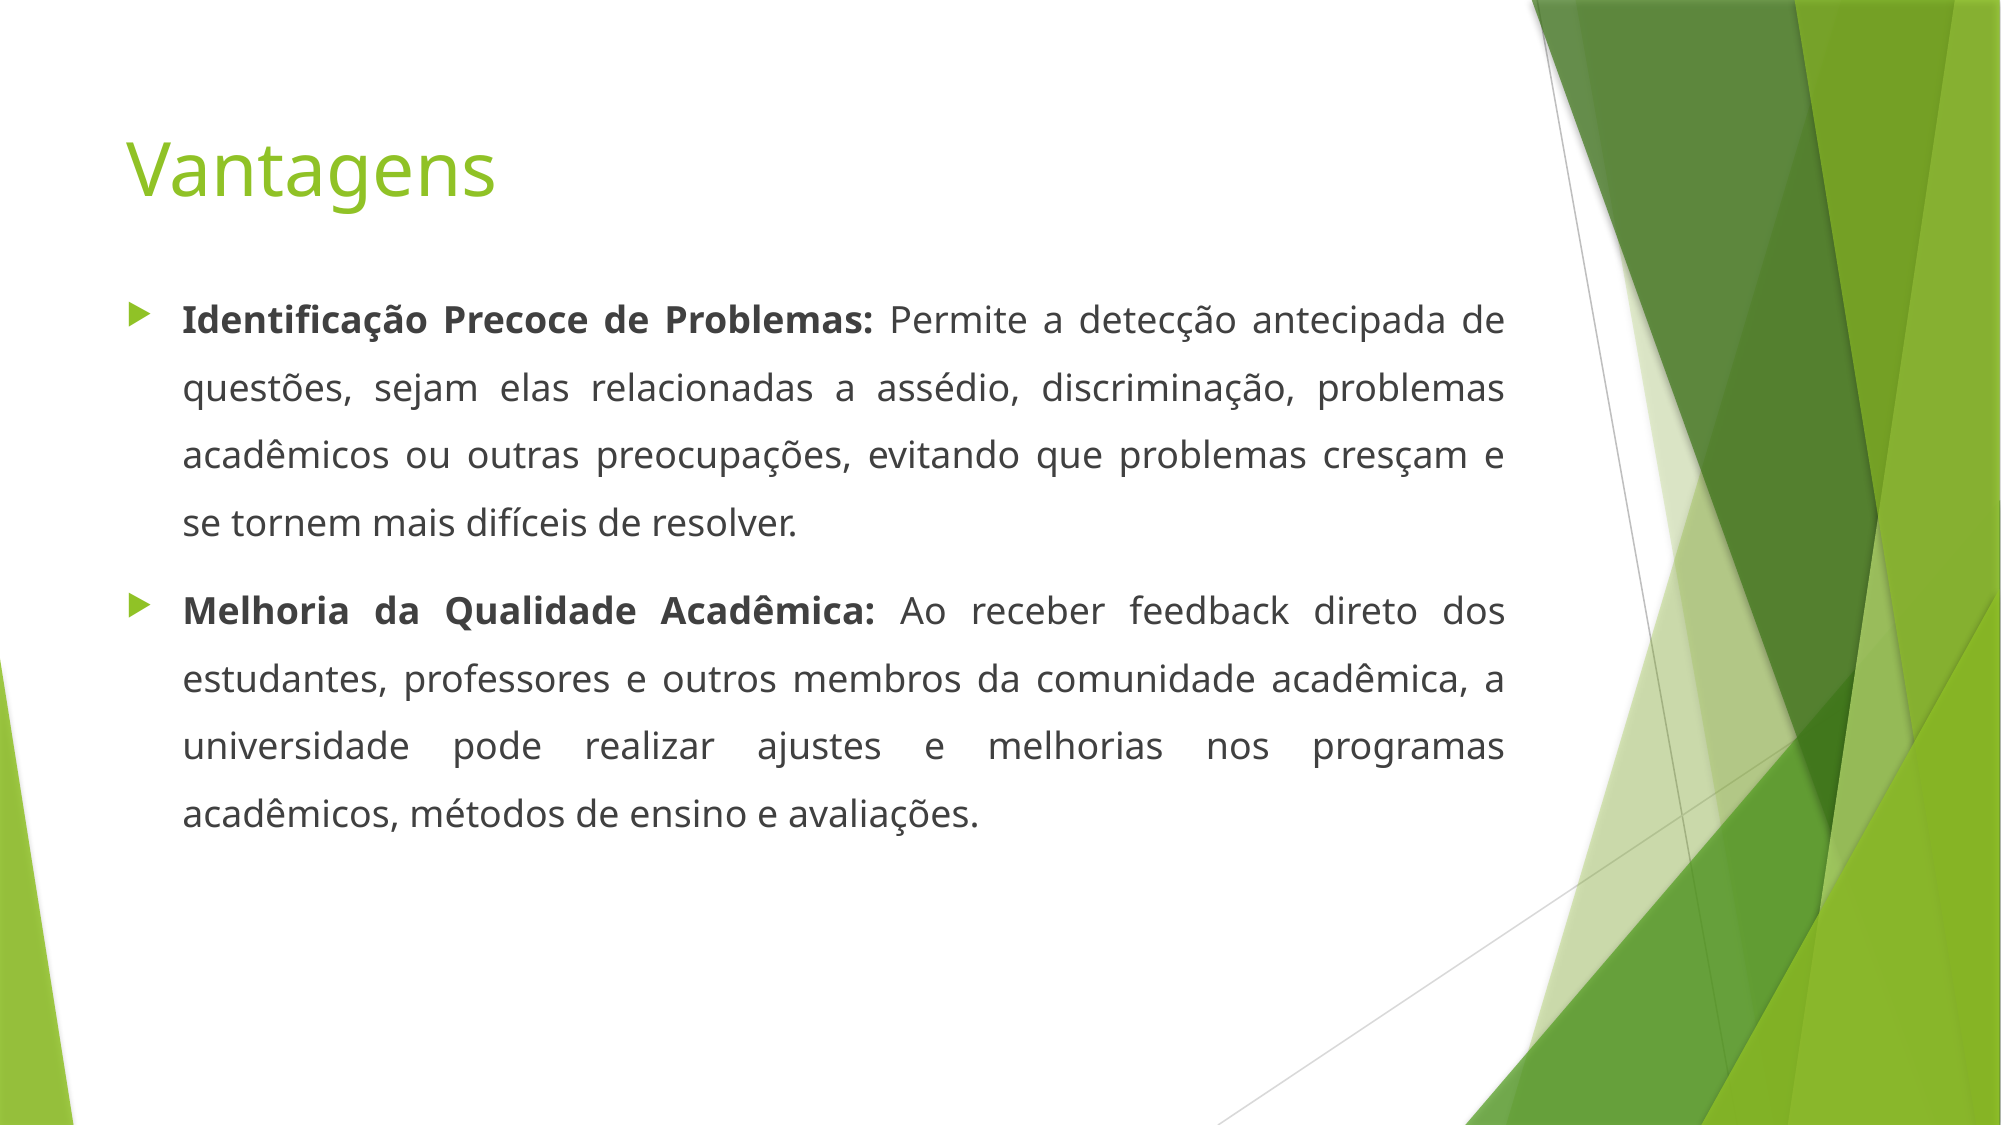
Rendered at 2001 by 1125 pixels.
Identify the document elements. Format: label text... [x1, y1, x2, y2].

list Identificação Precoce de Problemas: Permite a detecção antecipada de questões, sejam elas relacionadas a assédio, discriminação, problemas acadêmicos ou outras preocupações, evitando que problemas cresçam e se tornem mais difíceis de resolver. Melhoria da Qualidade Acadêmica: Ao receber feedback direto dos estudantes, professores e outros membros da comunidade acadêmica, a universidade pode realizar ajustes e melhorias nos programas acadêmicos, métodos de ensino e avaliações. [111, 266, 1522, 903]
title Vantagens [111, 113, 1522, 266]
